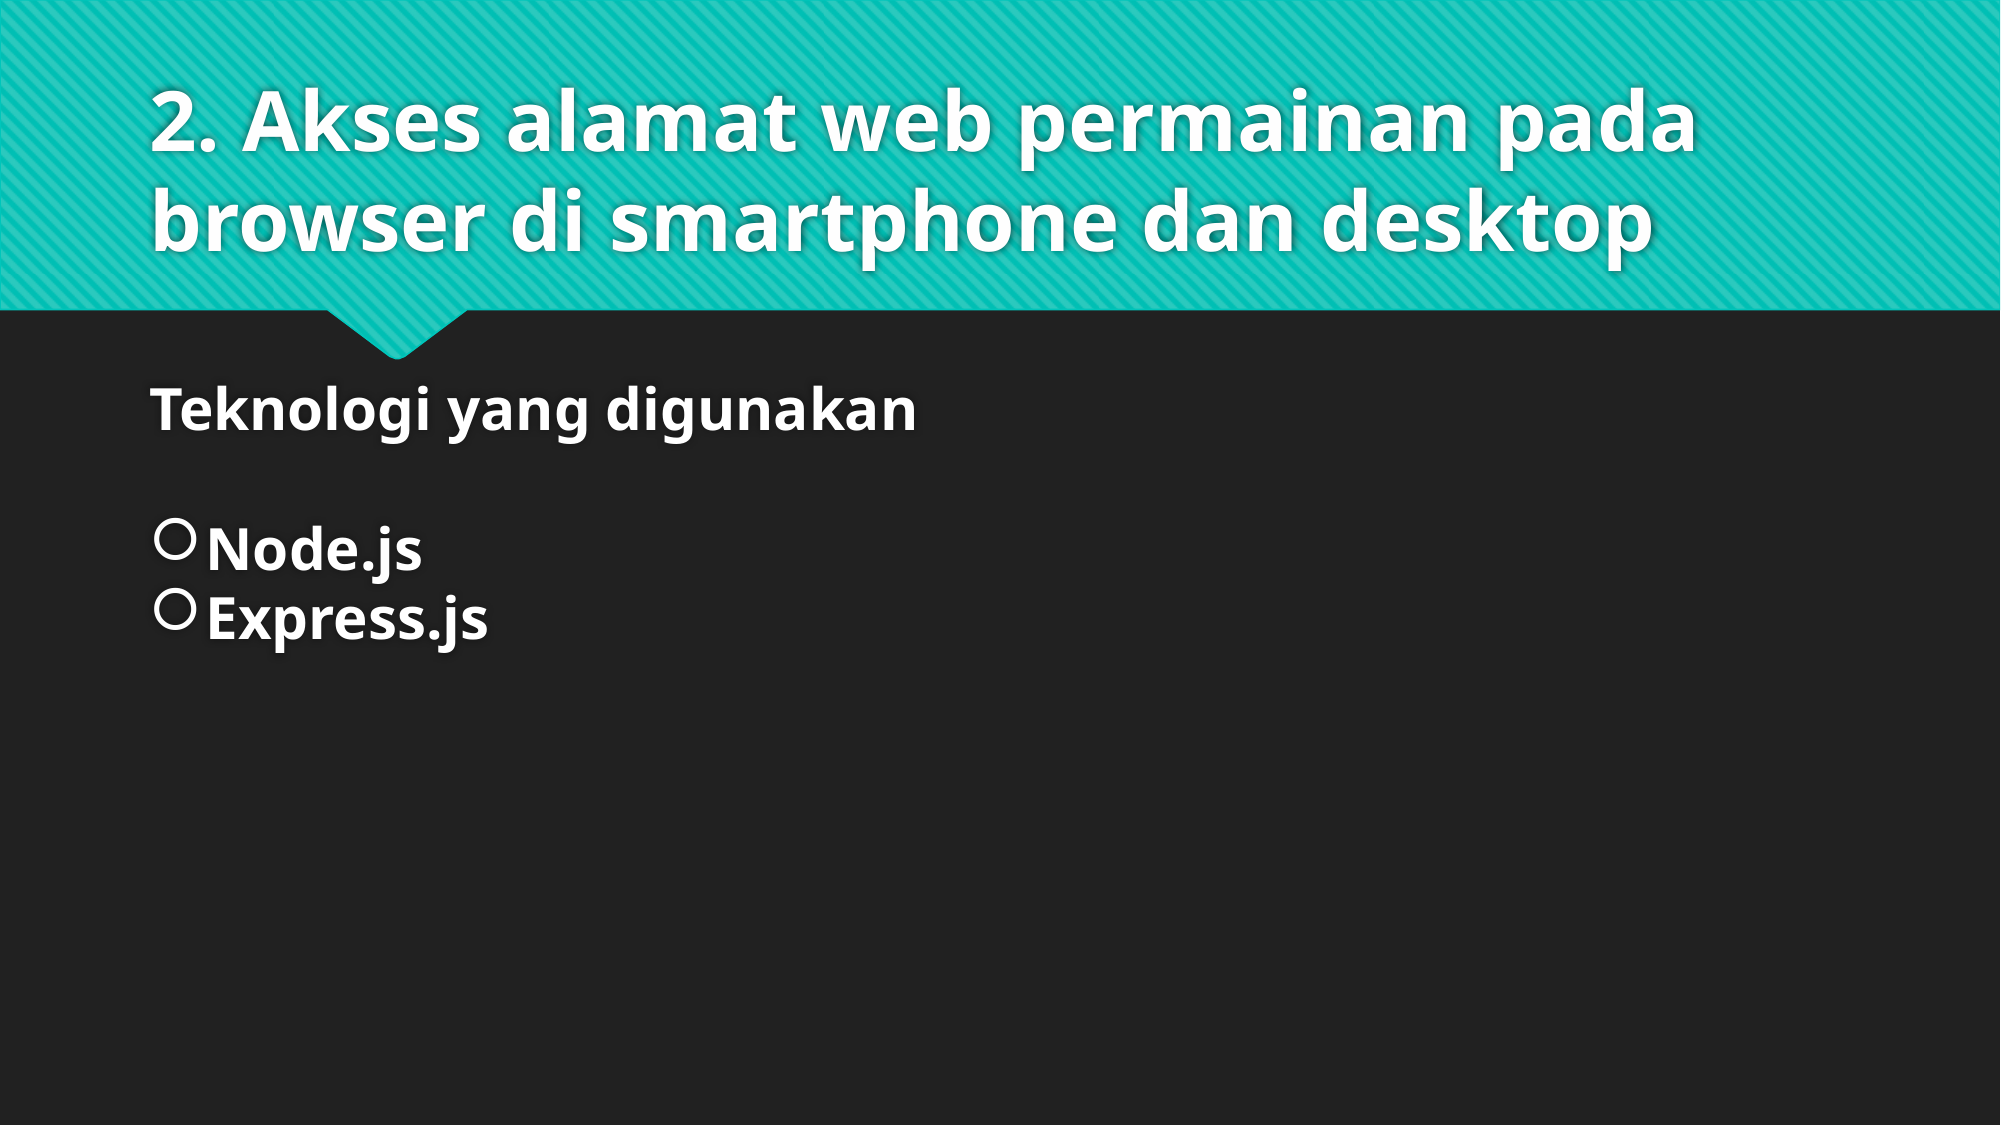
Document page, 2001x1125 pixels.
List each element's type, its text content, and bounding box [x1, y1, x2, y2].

list Teknologi yang digunakan Node.js Express.js [134, 364, 1866, 962]
title 2. Akses alamat web permainan pada browser di smartphone dan desktop [134, 116, 1869, 276]
